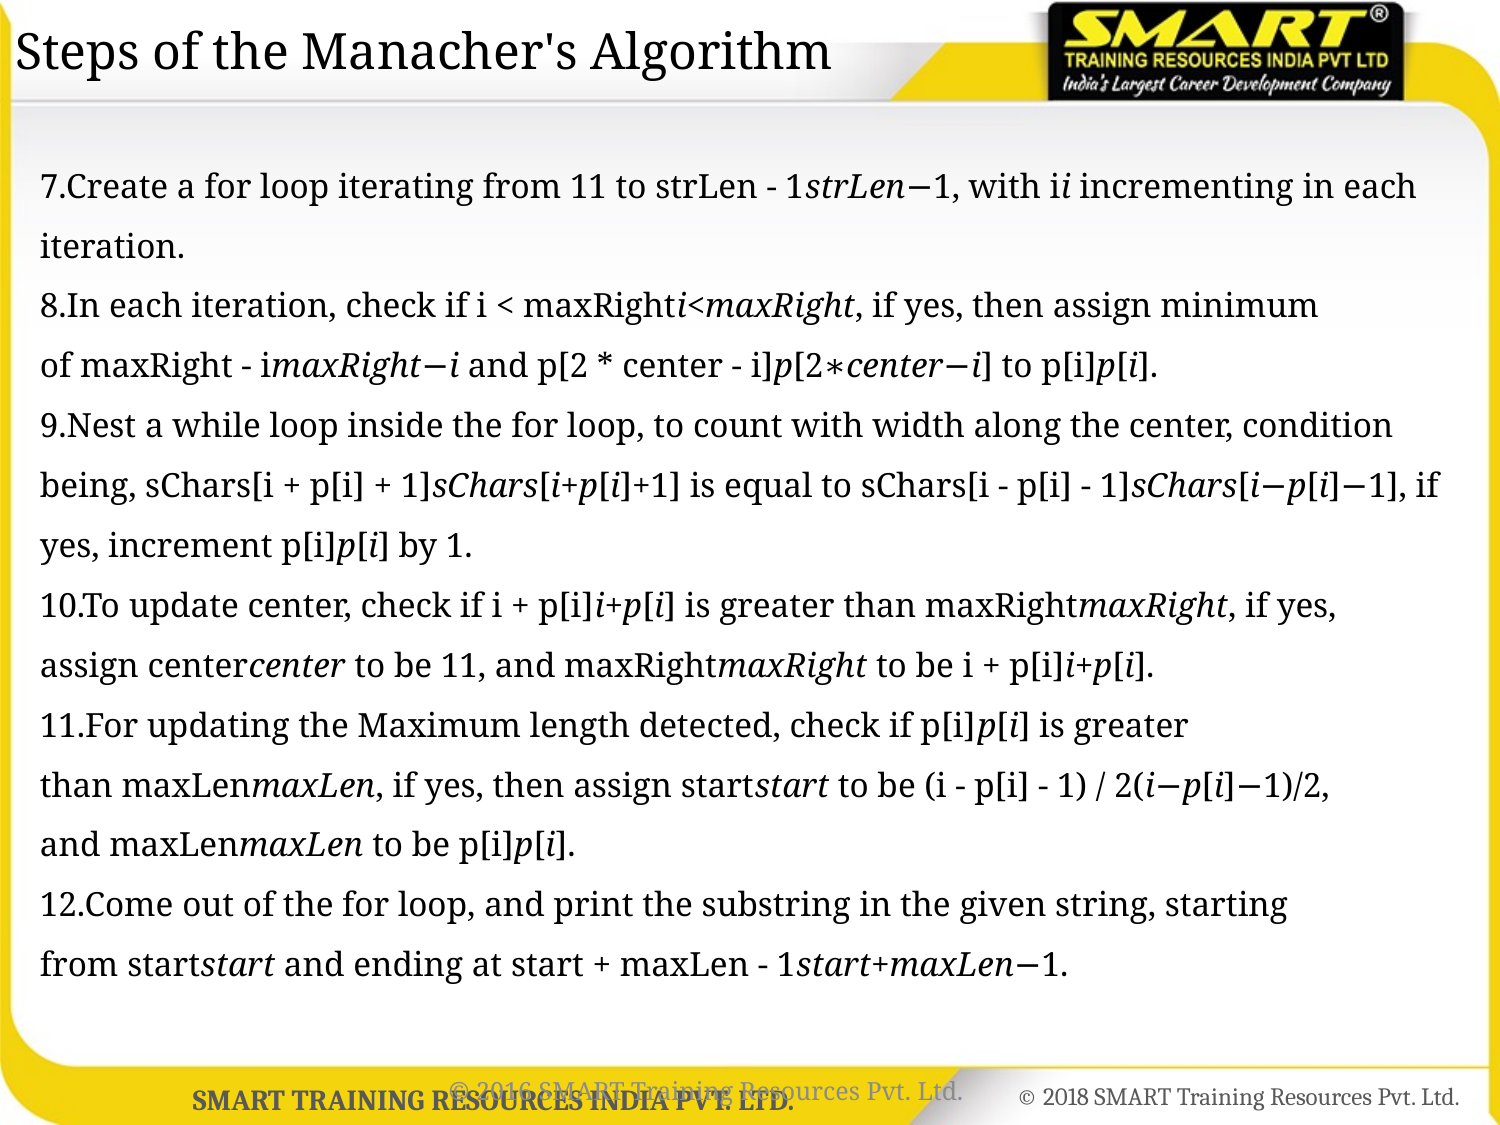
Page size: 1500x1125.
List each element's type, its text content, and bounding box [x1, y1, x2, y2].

title Steps of the Manacher's Algorithm [0, 12, 1350, 113]
footer © 2016 SMART Training Resources Pvt. Ltd. [112, 1062, 1300, 1123]
list 7.Create a for loop iterating from 11 to strLen - 1strLen−1, with ii incrementing in each iteration. 8.In each iteration, check if i < maxRighti<maxRight, if yes, then assign minimum of maxRight - imaxRight−i and p[2 * center - i]p[2∗center−i] to p[i]p[i]. 9.Nest a while loop inside the for loop, to count with width along the center, condition being, sChars[i + p[i] + 1]sChars[i+p[i]+1] is equal to sChars[i - p[i] - 1]sChars[i−p[i]−1], if yes, increment p[i]p[i] by 1. 10.To update center, check if i + p[i]i+p[i] is greater than maxRightmaxRight, if yes, assign centercenter to be 11, and maxRightmaxRight to be i + p[i]i+p[i]. 11.For updating the Maximum length detected, check if p[i]p[i] is greater than maxLenmaxLen, if yes, then assign startstart to be (i - p[i] - 1) / 2(i−p[i]−1)/2, and maxLenmaxLen to be p[i]p[i]. 12.Come out of the for loop, and print the substring in the given string, starting from startstart and ending at start + maxLen - 1start+maxLen−1. [24, 137, 1469, 1063]
picture [0, 0, 1500, 1125]
